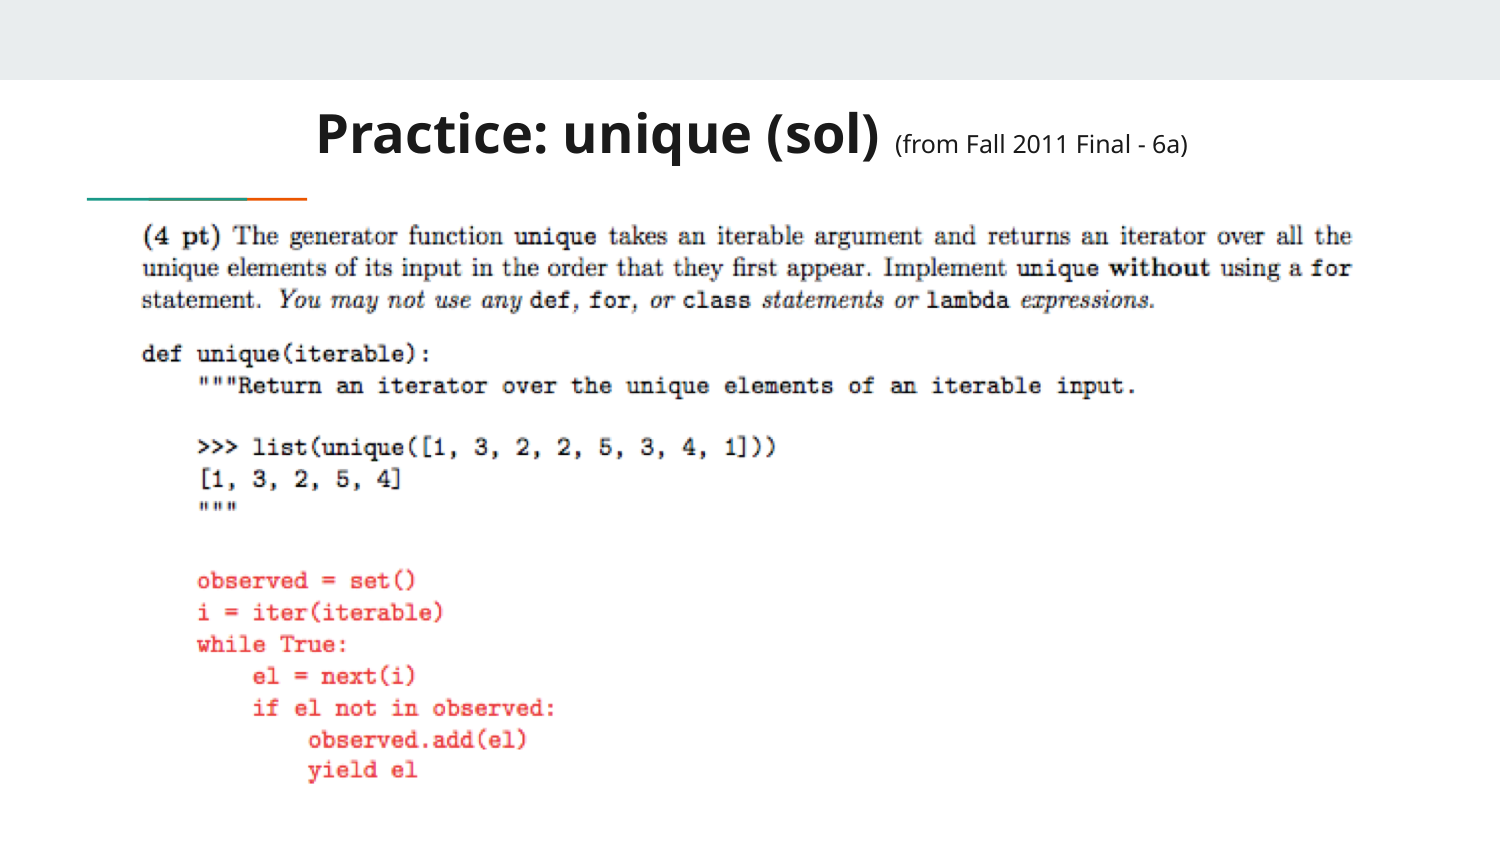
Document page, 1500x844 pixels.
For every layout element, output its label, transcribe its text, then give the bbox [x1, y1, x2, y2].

picture [137, 216, 1363, 813]
title Practice: unique (sol) (from Fall 2011 Final - 6a) [300, 83, 1332, 172]
